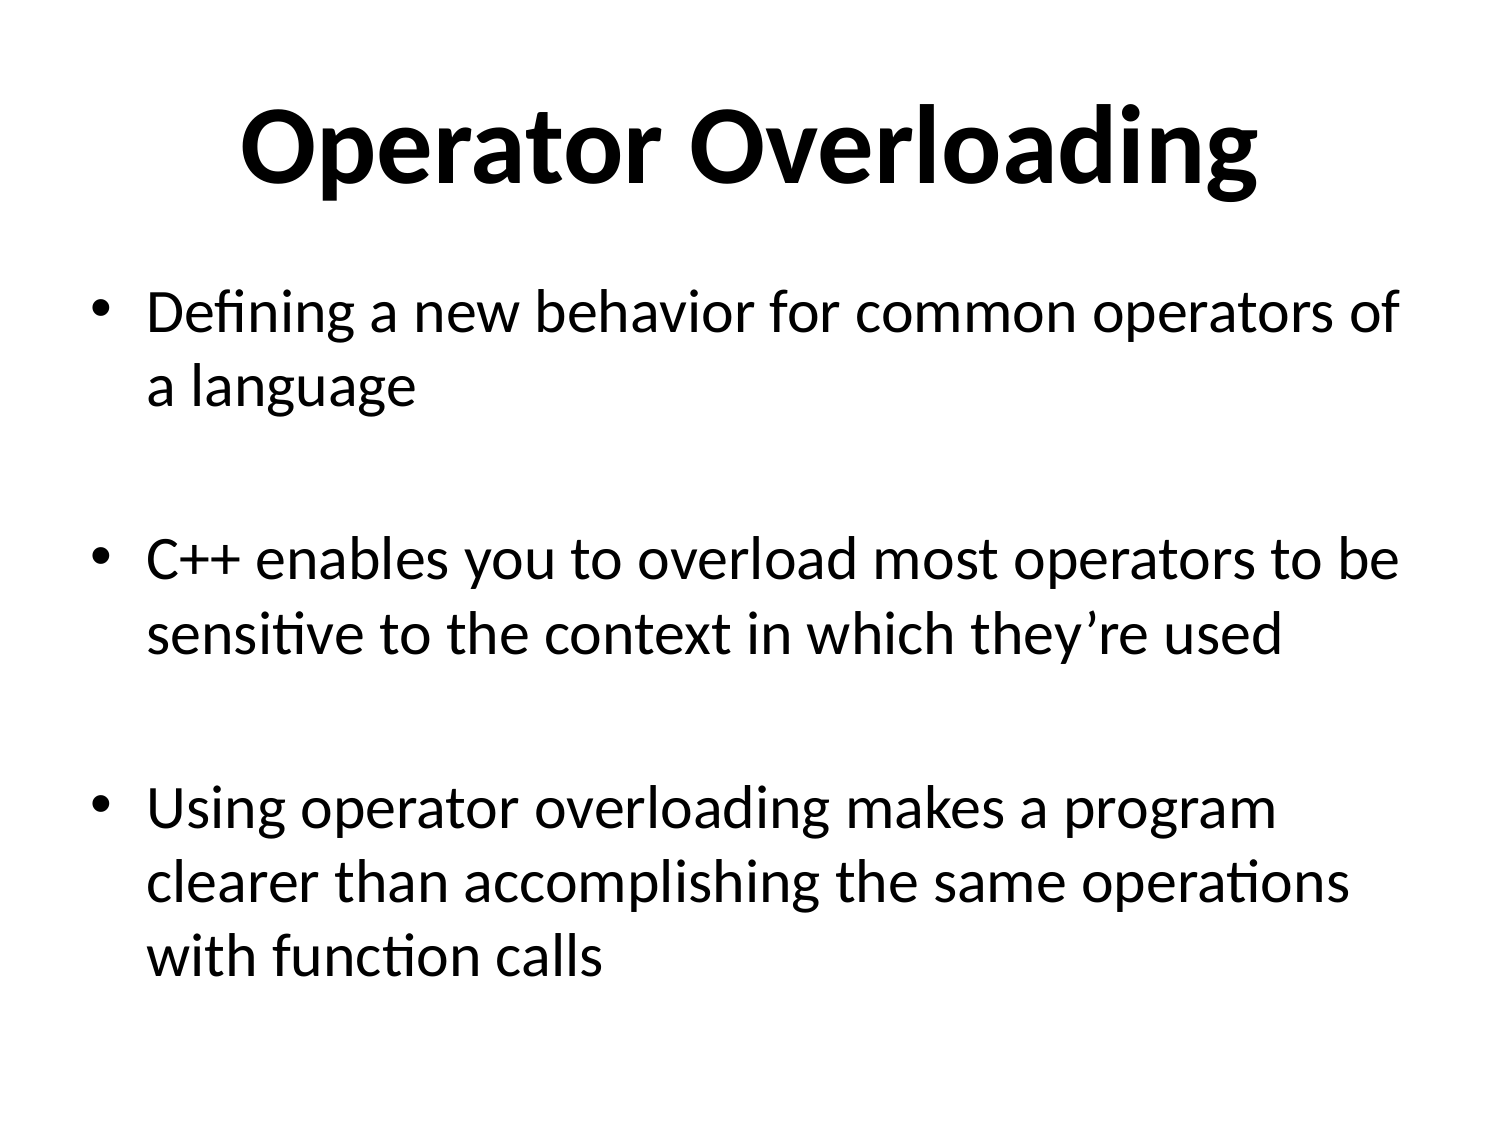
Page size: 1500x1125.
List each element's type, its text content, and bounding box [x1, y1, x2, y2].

title Operator Overloading [75, 45, 1425, 233]
list Defining a new behavior for common operators of a language C++ enables you to overload most operators to be sensitive to the context in which they’re used Using operator overloading makes a program clearer than accomplishing the same operations with function calls [75, 262, 1425, 1005]
